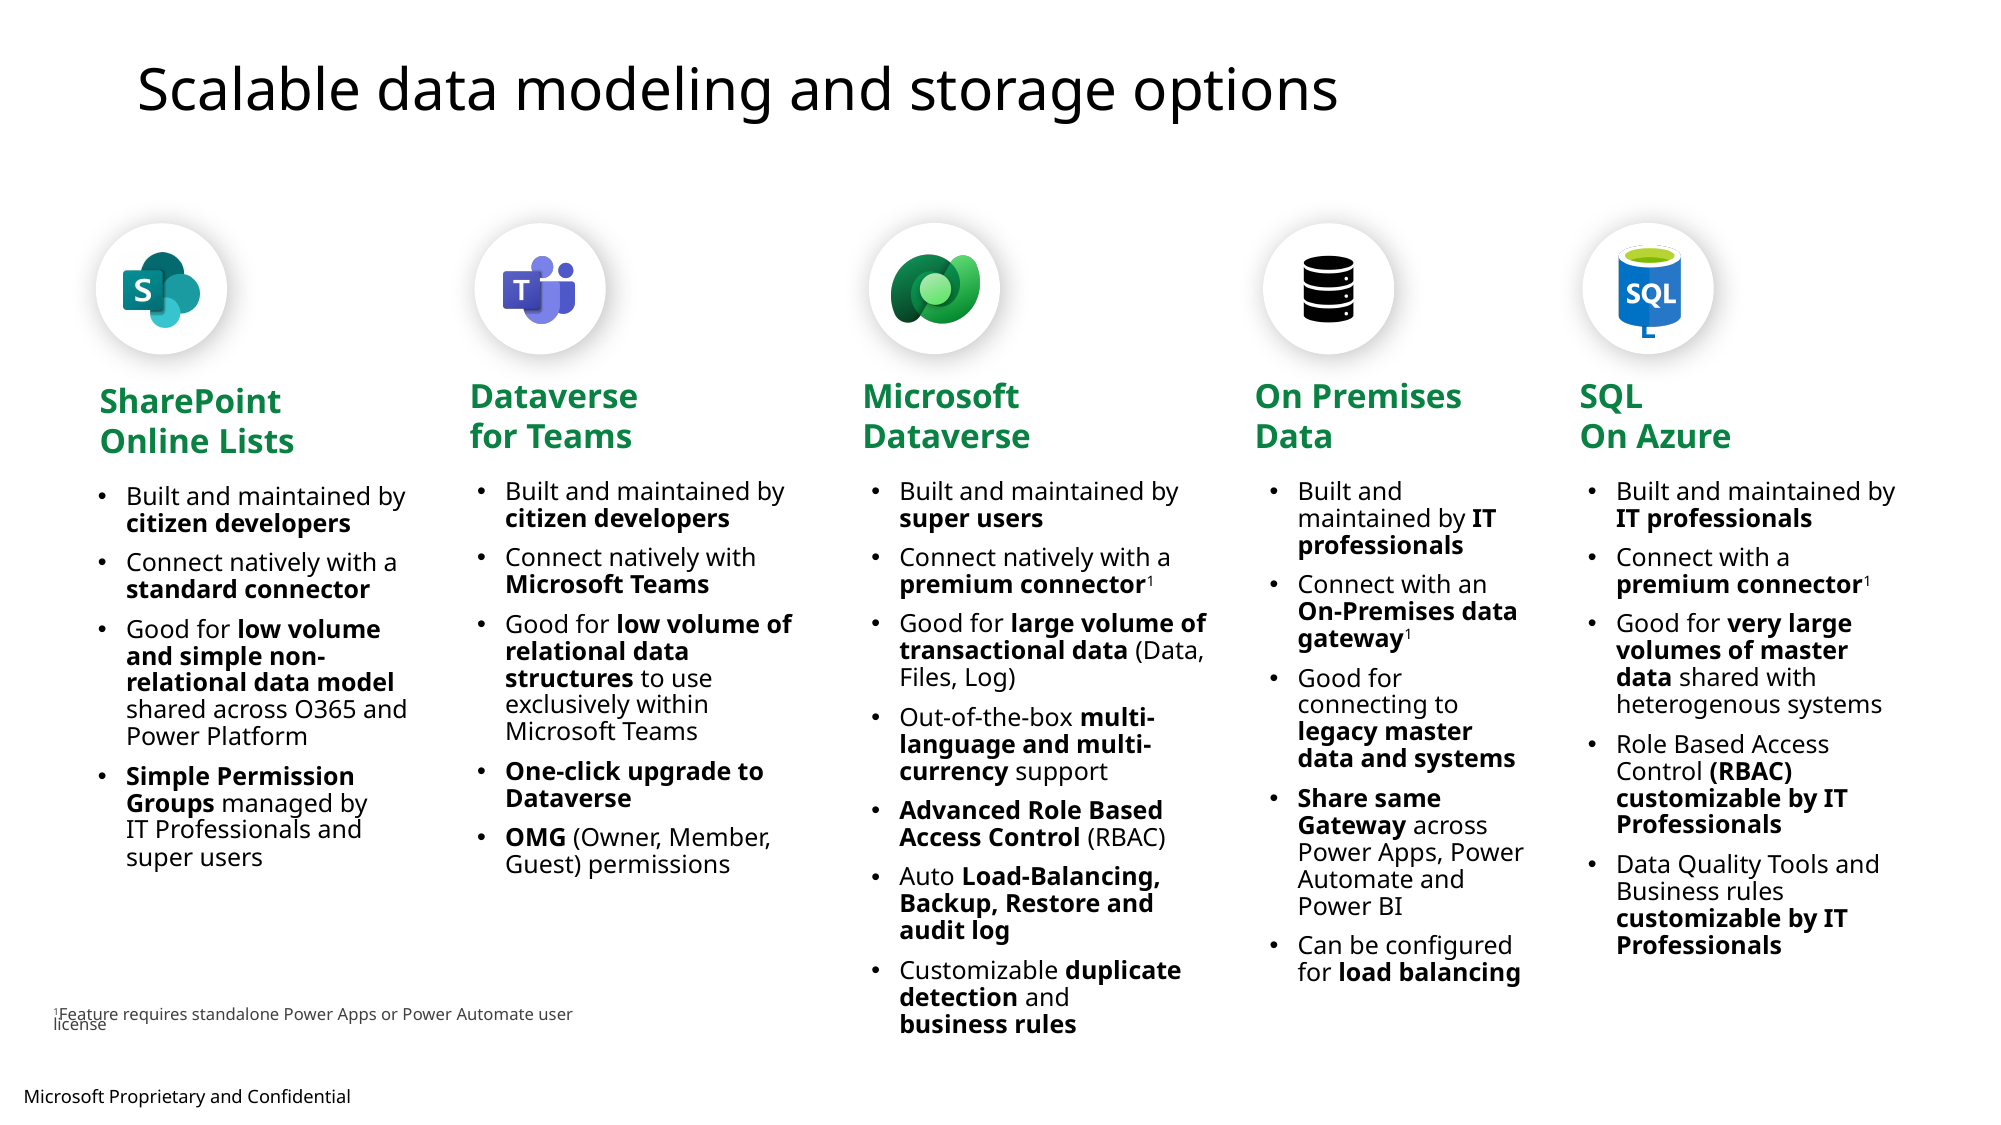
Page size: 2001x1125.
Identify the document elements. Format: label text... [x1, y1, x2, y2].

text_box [474, 222, 607, 355]
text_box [868, 222, 1001, 355]
title Scalable data modeling and storage options [137, 59, 1863, 248]
text_box Microsoft Dataverse [847, 367, 1047, 454]
text_box 1Feature requires standalone Power Apps or Power Automate user license [23, 1002, 636, 1043]
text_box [95, 222, 228, 355]
text_box Built and maintained by IT professionals Connect with a premium connector1 Good for very large volumes of master data shared with heterogenous systems Role Based Access Control (RBAC) customizable by IT Professionals Data Quality Tools and Business rules customizable by IT Professionals [1557, 454, 1941, 1023]
text_box Built and maintained by IT professionals Connect with an On-Premises data gateway1 Good for connecting to legacy master data and systems Share same Gateway across Power Apps, Power Automate and Power BI Can be configured for load balancing [1239, 454, 1557, 1011]
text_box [1571, 222, 1728, 355]
text_box SQL On Azure [1564, 367, 1747, 454]
text_box SharePoint Online Lists [84, 372, 405, 459]
text_box On Premises Data [1239, 368, 1478, 454]
text_box Built and maintained by citizen developers Connect natively with Microsoft Teams Good for low volume of relational data structures to use exclusively within Microsoft Teams One-click upgrade to Dataverse OMG (Owner, Member, Guest) permissions [447, 454, 830, 904]
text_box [1262, 222, 1395, 355]
text_box Dataverse for Teams [454, 368, 663, 454]
text_box Built and maintained by citizen developers Connect natively with a standard connector Good for low volume and simple non-relational data model shared across O365 and Power Platform Simple Permission Groups managed by IT Professionals and super users [67, 459, 447, 896]
text_box Built and maintained by super users Connect natively with a premium connector1 Good for large volume of transactional data (Data, Files, Log) Out-of-the-box multi-language and multi-currency support Advanced Role Based Access Control (RBAC) Auto Load-Balancing, Backup, Restore and audit log Customizable duplicate detection and business rules [841, 454, 1244, 1063]
text_box Microsoft Proprietary and Confidential [0, 1078, 376, 1116]
